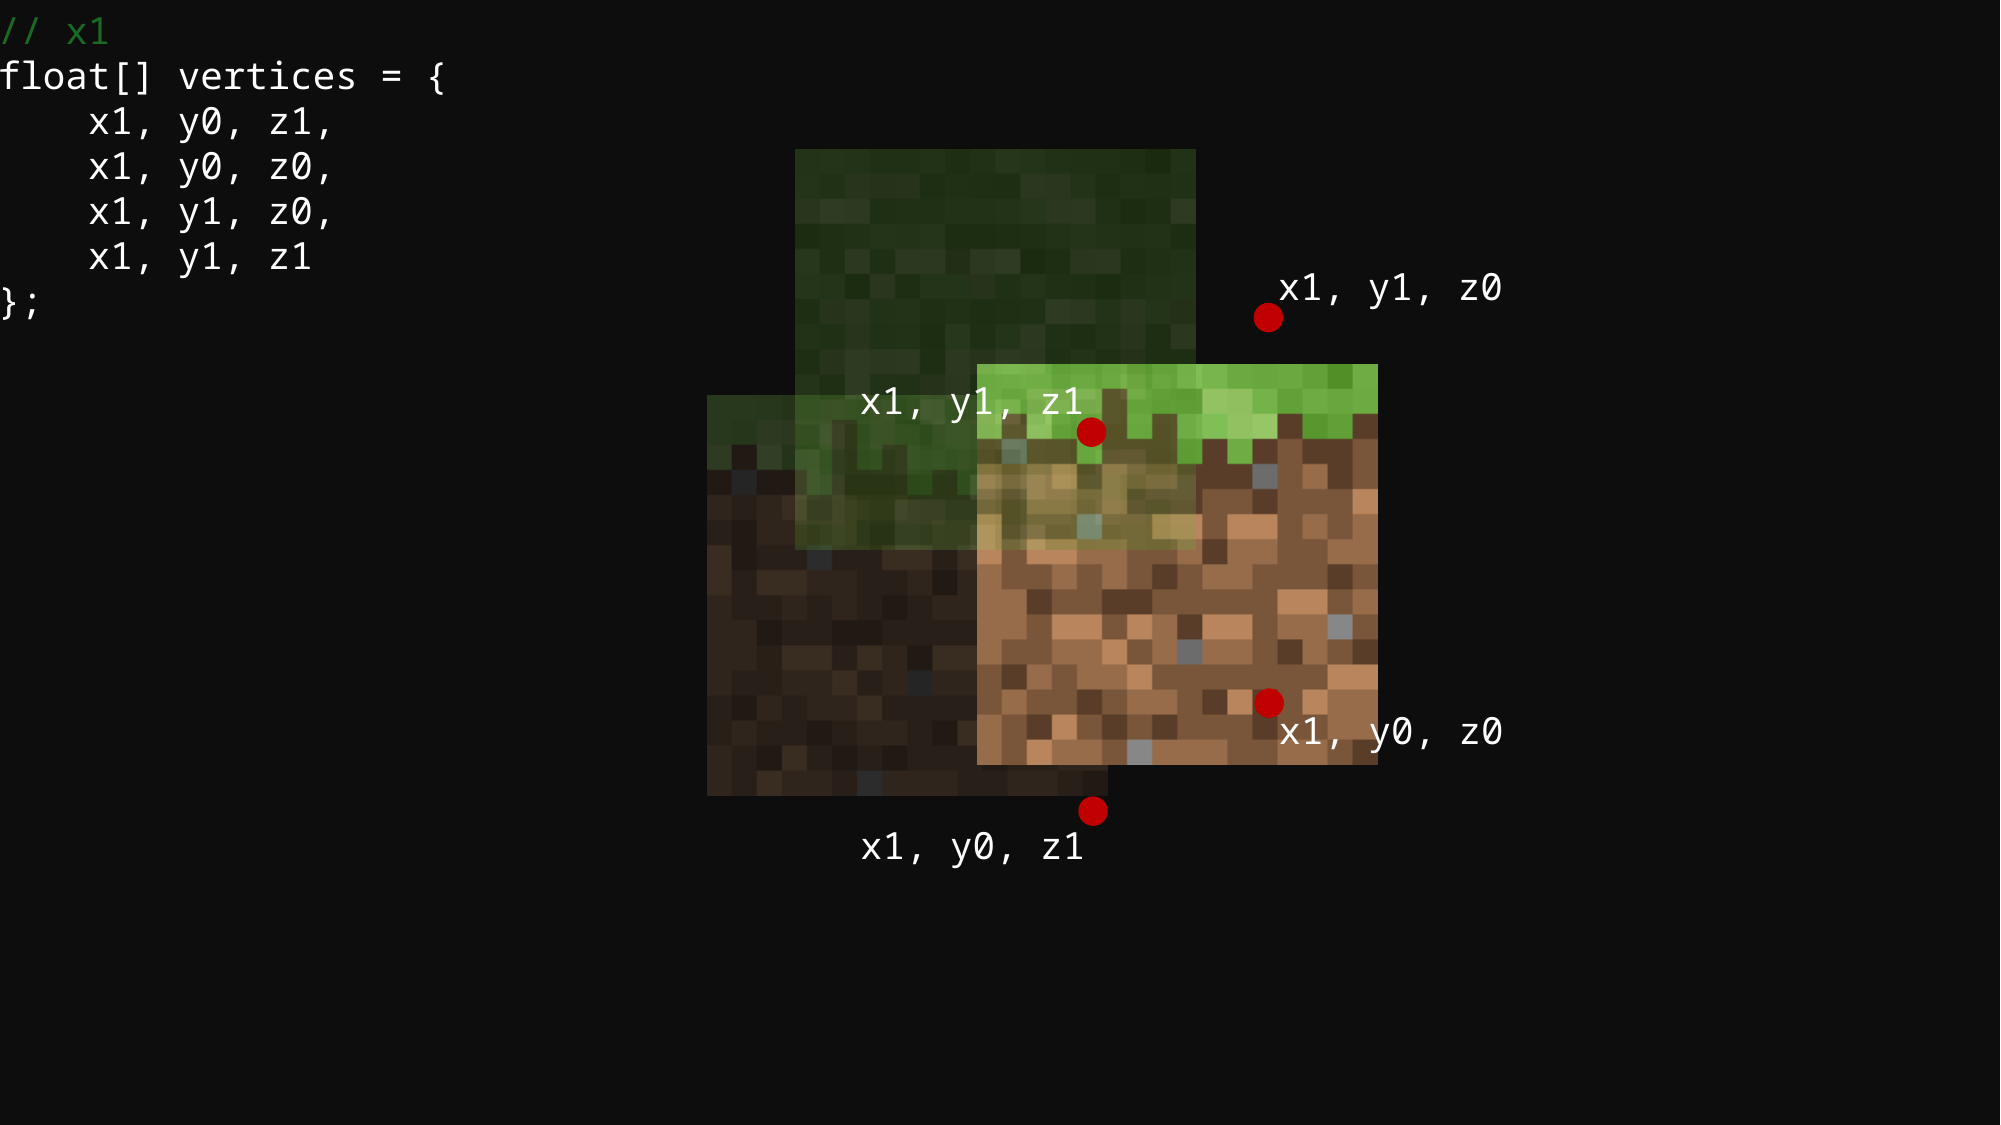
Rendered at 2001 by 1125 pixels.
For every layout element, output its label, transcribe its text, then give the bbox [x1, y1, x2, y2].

text_box [0, 0, 2000, 1125]
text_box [707, 149, 1378, 796]
text_box // x1 float[] vertices = { x1, y0, z1, x1, y0, z0, x1, y1, z0, x1, y1, z1 }; [0, 0, 463, 375]
text_box x1, y1, z0 [1378, 255, 1518, 316]
text_box [1076, 796, 1110, 826]
text_box x1, y0, z0 [1378, 700, 1519, 760]
text_box x1, y0, z1 [845, 814, 1100, 875]
